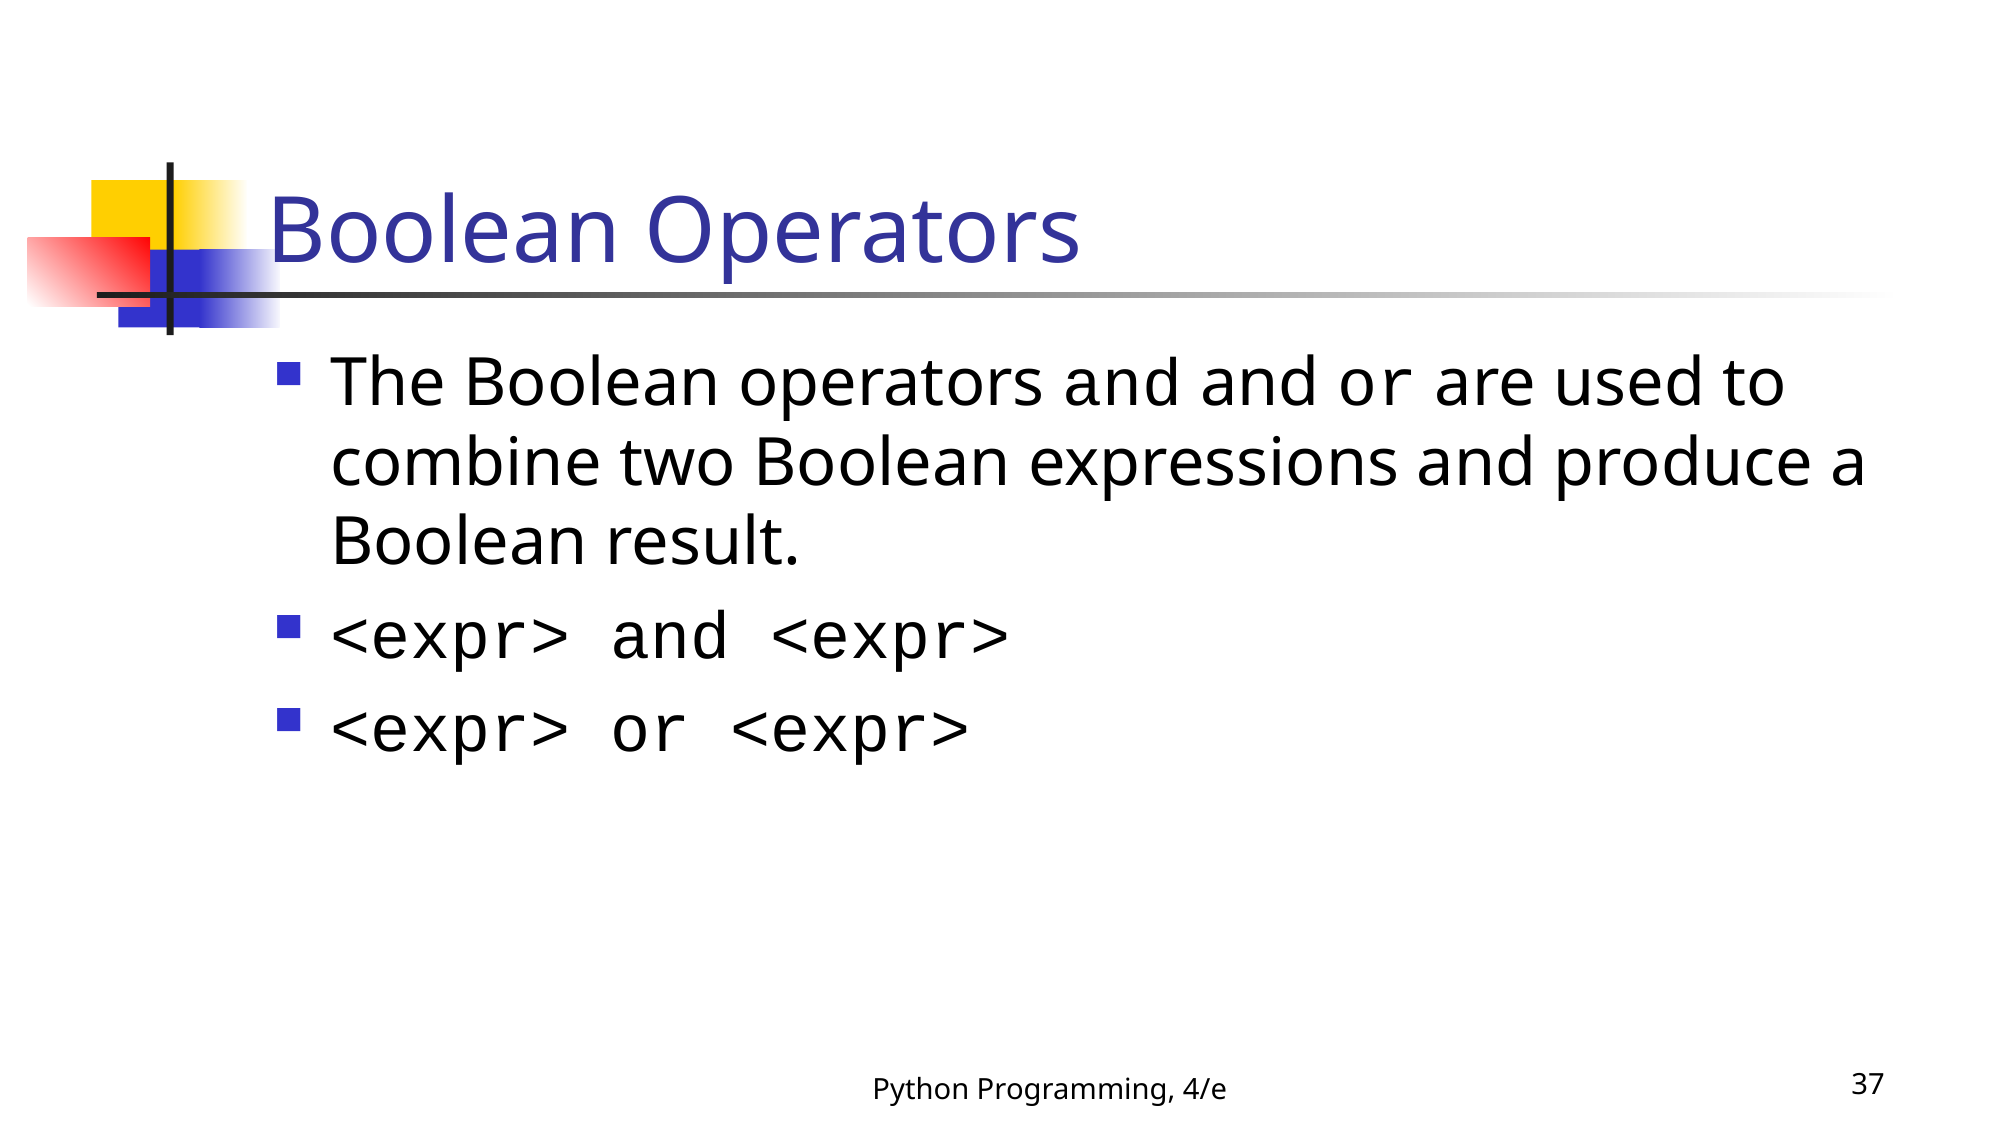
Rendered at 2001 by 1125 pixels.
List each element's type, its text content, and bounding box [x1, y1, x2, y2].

title Boolean Operators [251, 101, 1957, 289]
list The Boolean operators and and or are used to combine two Boolean expressions and produce a Boolean result. <expr> and <expr> <expr> or <expr> [258, 331, 1959, 1006]
footer Python Programming, 4/e [733, 1037, 1367, 1113]
slide_number 37 [1483, 1037, 1901, 1113]
